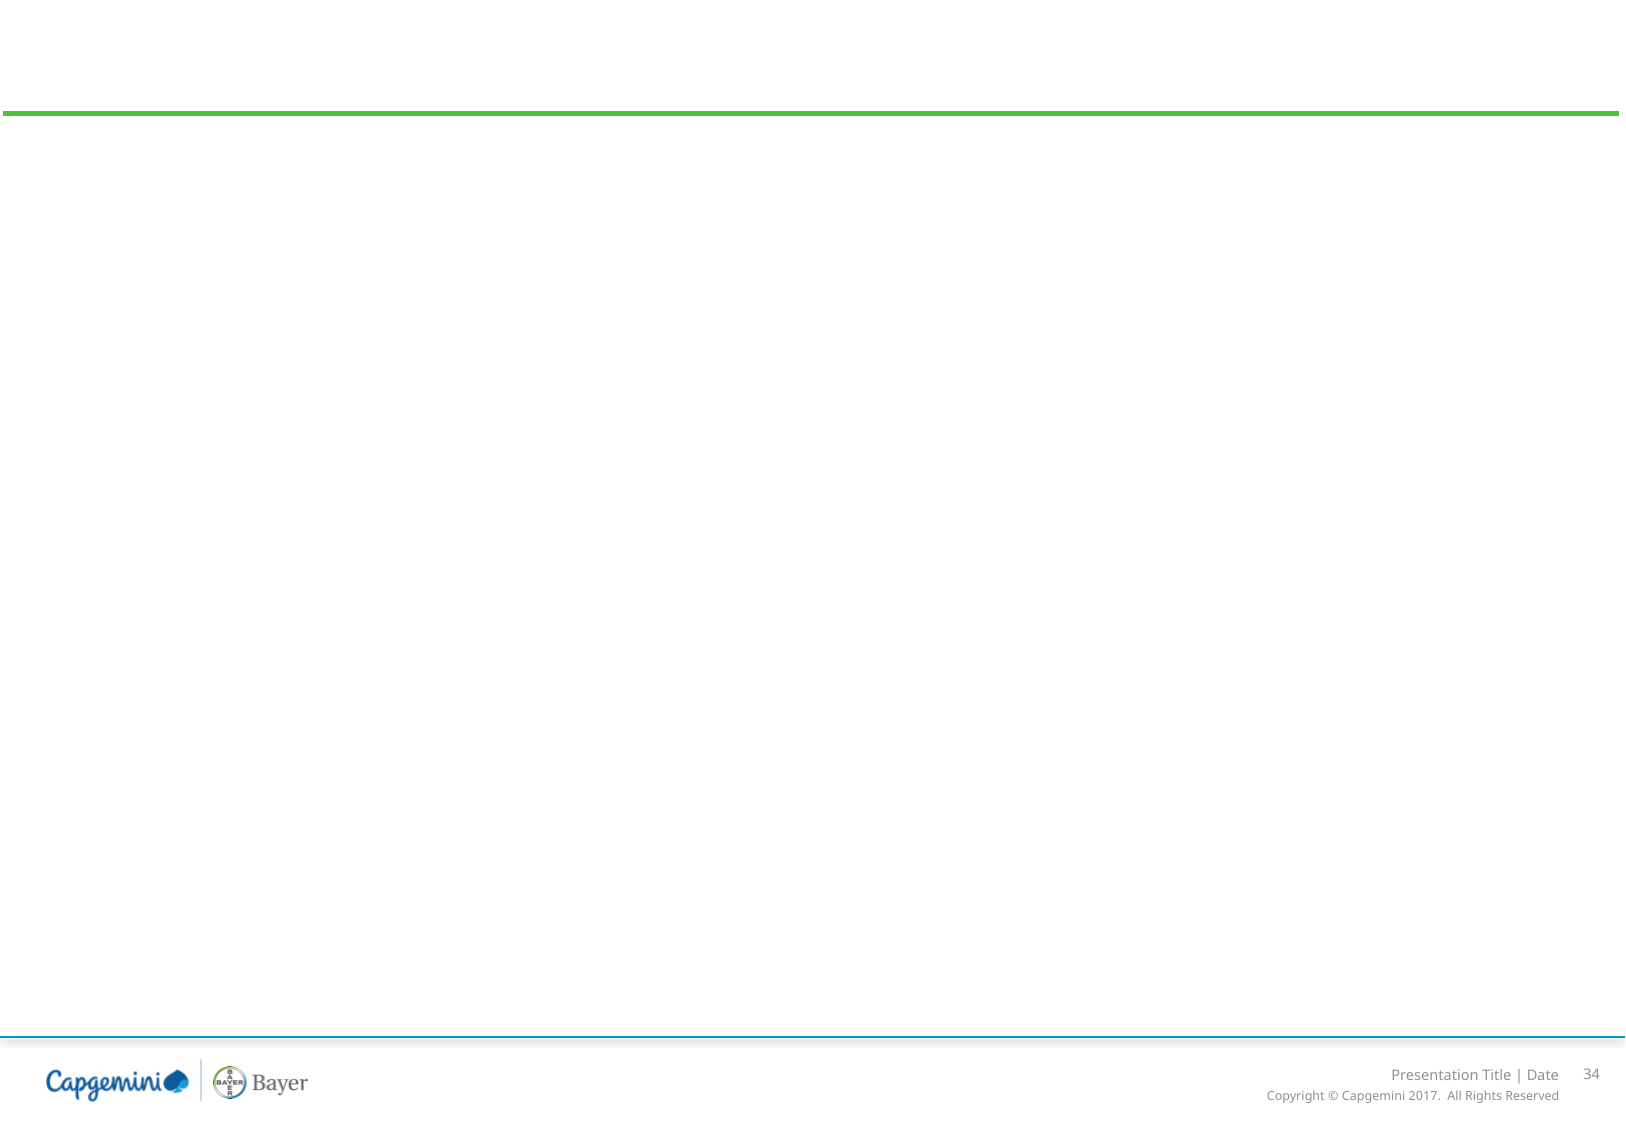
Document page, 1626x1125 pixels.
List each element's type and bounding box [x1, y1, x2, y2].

picture [21, 1046, 308, 1125]
